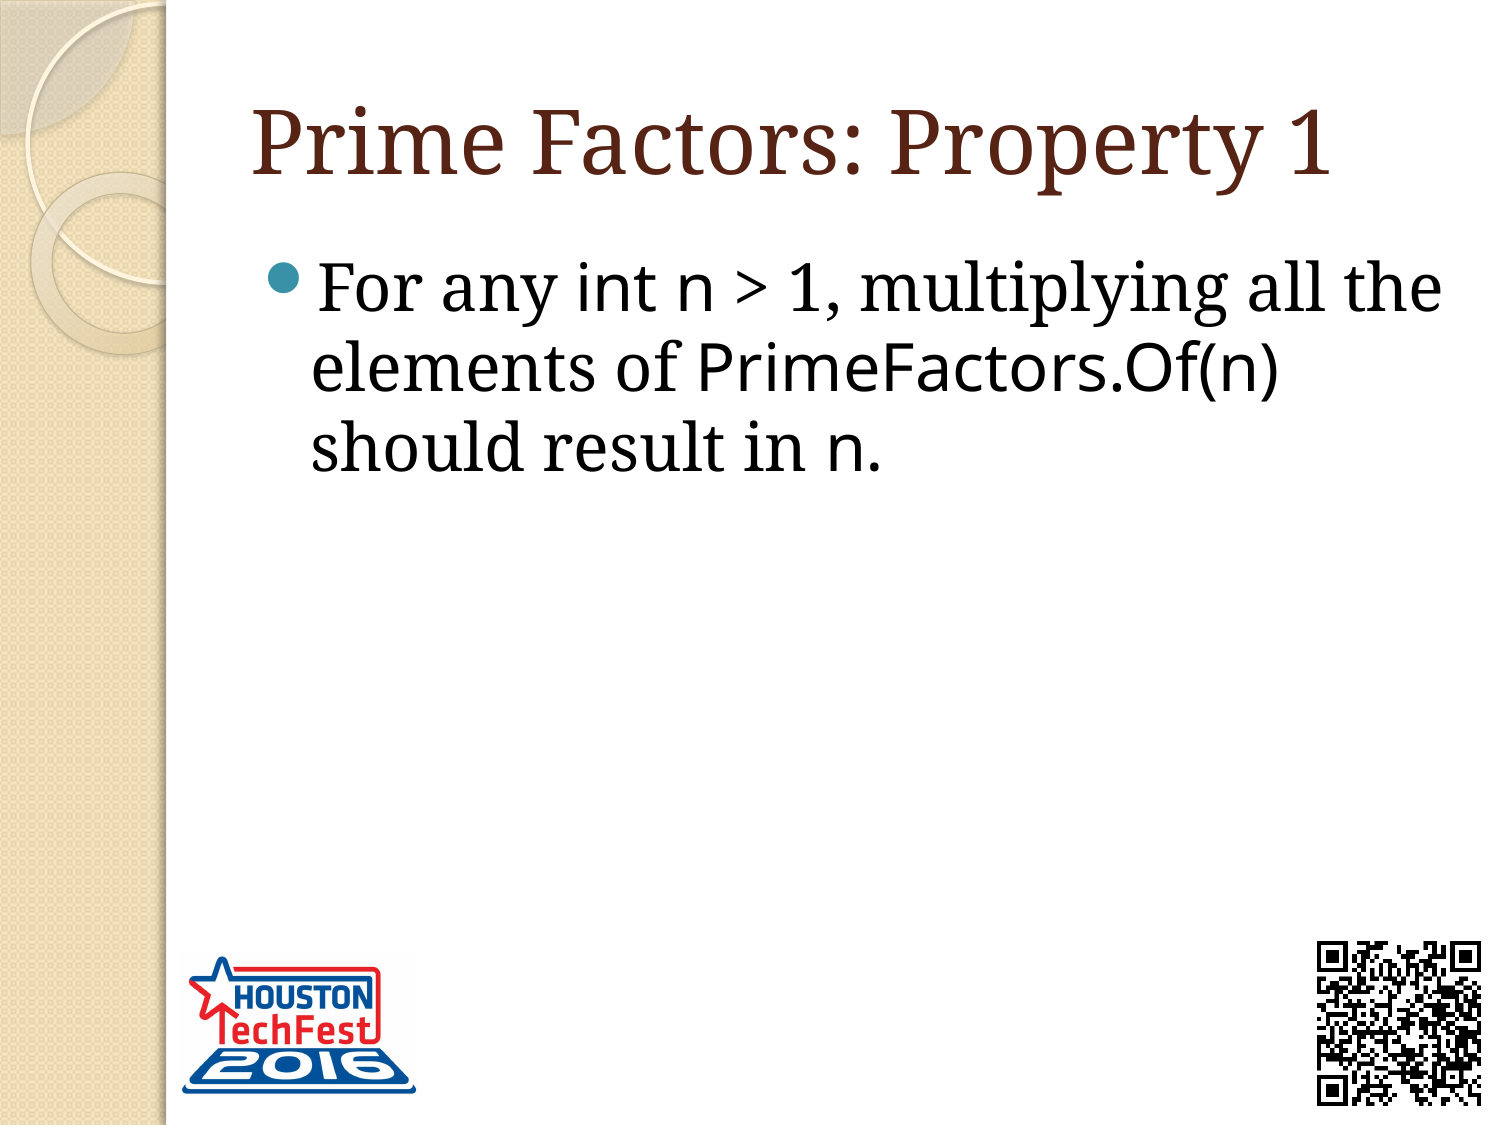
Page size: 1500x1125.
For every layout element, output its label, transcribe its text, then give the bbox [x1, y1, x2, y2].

title Prime Factors: Property 1 [235, 45, 1466, 233]
list For any int n > 1, multiplying all the elements of PrimeFactors.Of(n) should result in n. [235, 237, 1466, 1025]
picture [180, 954, 418, 1096]
picture [1310, 934, 1488, 1113]
